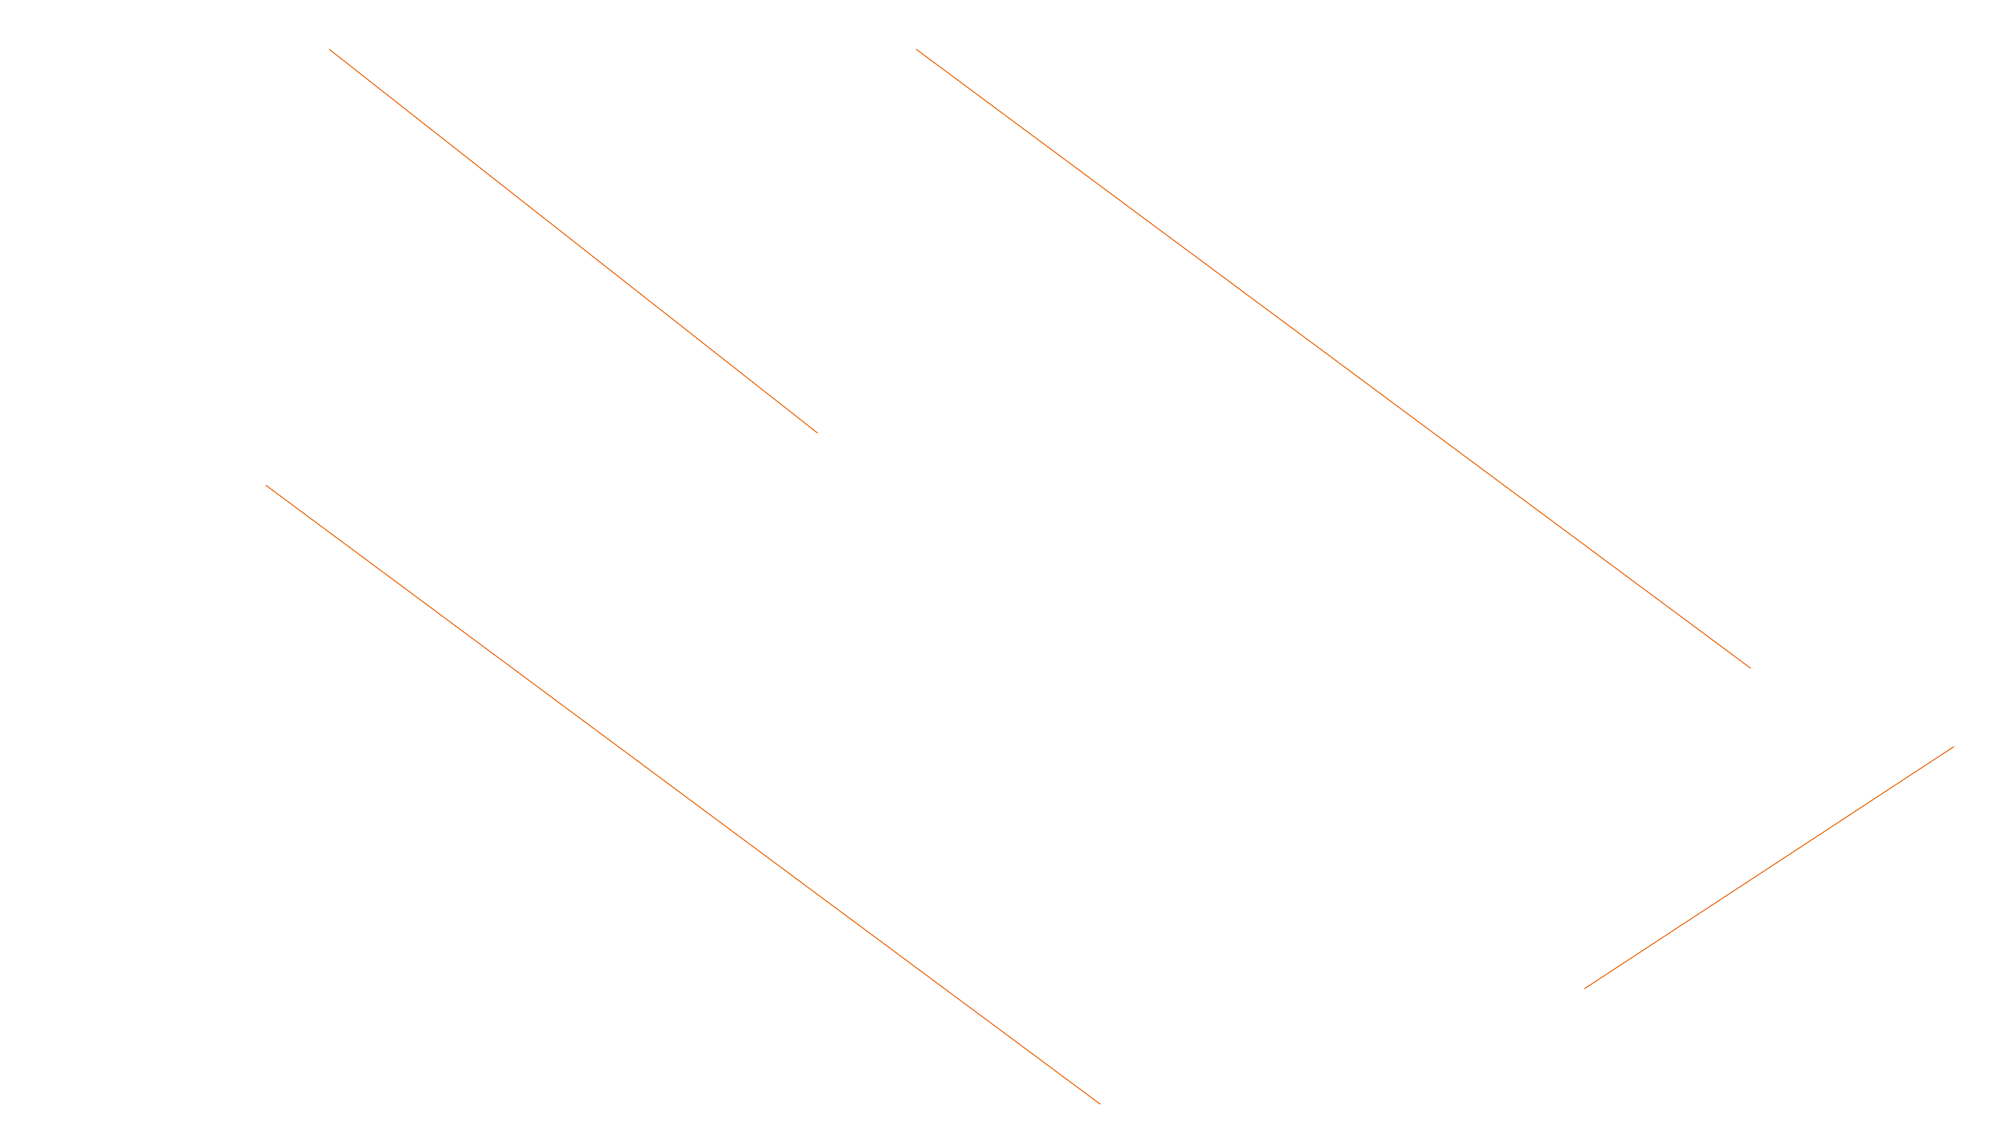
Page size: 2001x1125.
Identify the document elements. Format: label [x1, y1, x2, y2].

text_box [916, 49, 1751, 669]
text_box [265, 485, 1101, 1105]
text_box [329, 49, 818, 434]
text_box [1584, 746, 1955, 989]
